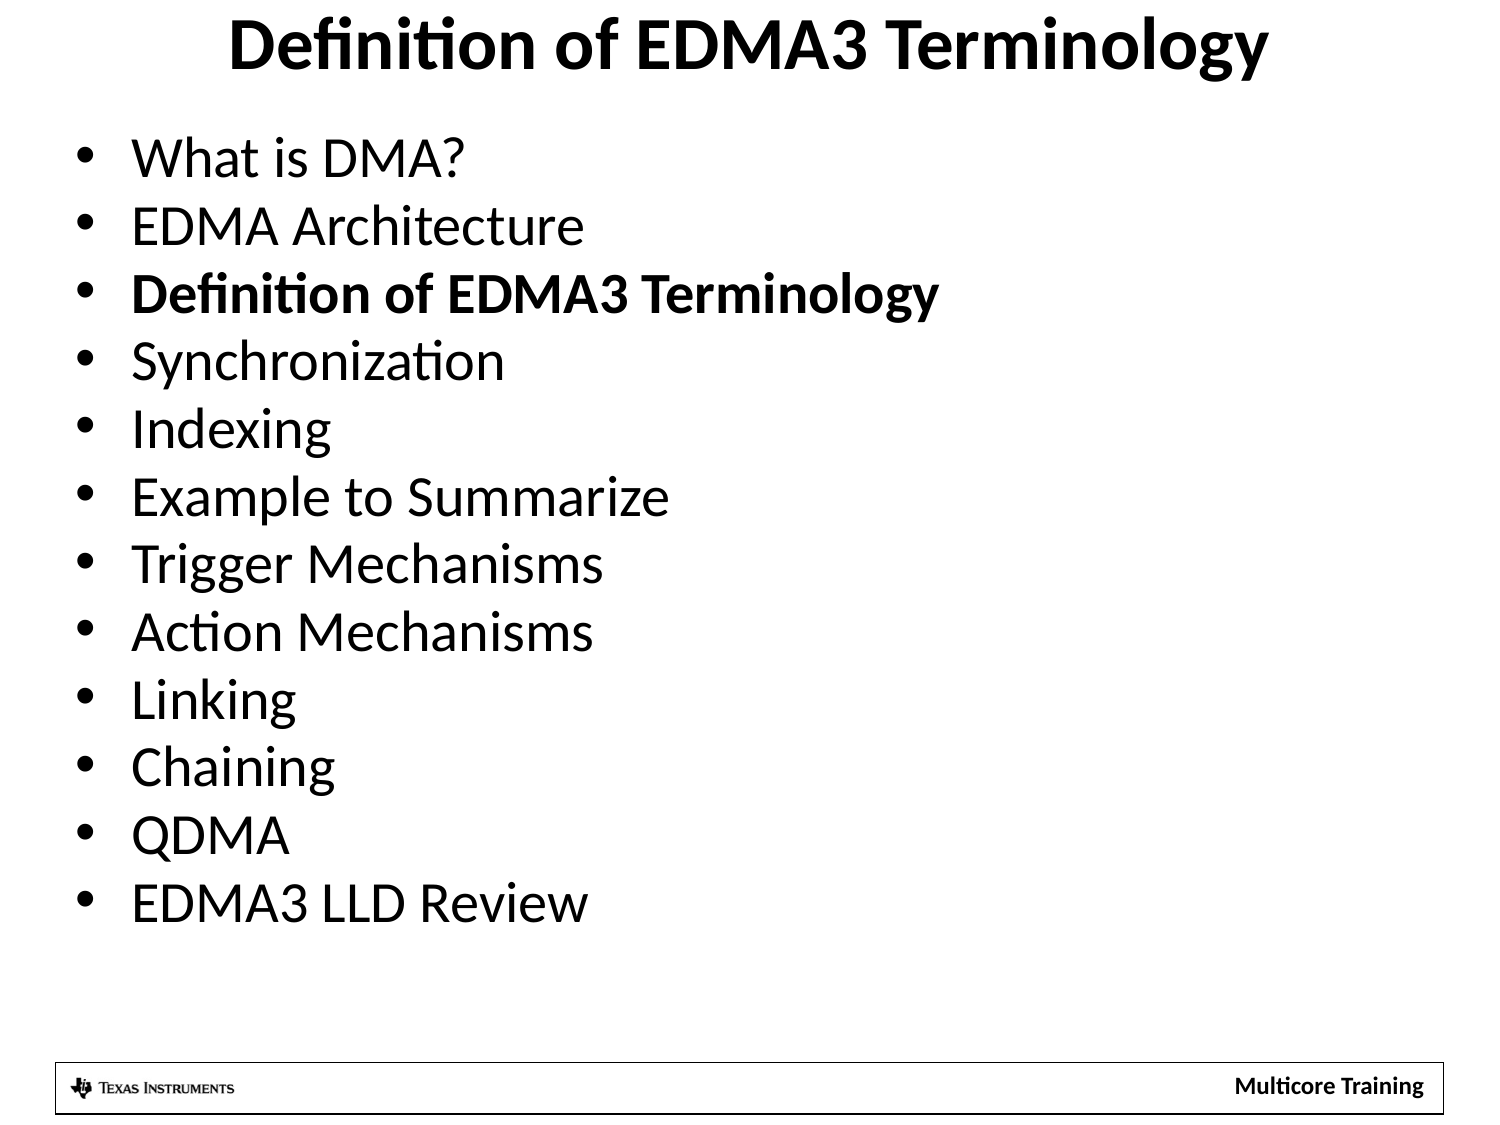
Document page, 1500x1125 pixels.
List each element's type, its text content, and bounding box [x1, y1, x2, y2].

title Definition of EDMA3 Terminology [0, 8, 1500, 109]
text_box What is DMA? EDMA Architecture Definition of EDMA3 Terminology Synchronization Indexing Example to Summarize Trigger Mechanisms Action Mechanisms Linking Chaining QDMA EDMA3 LLD Review [60, 125, 1237, 1125]
